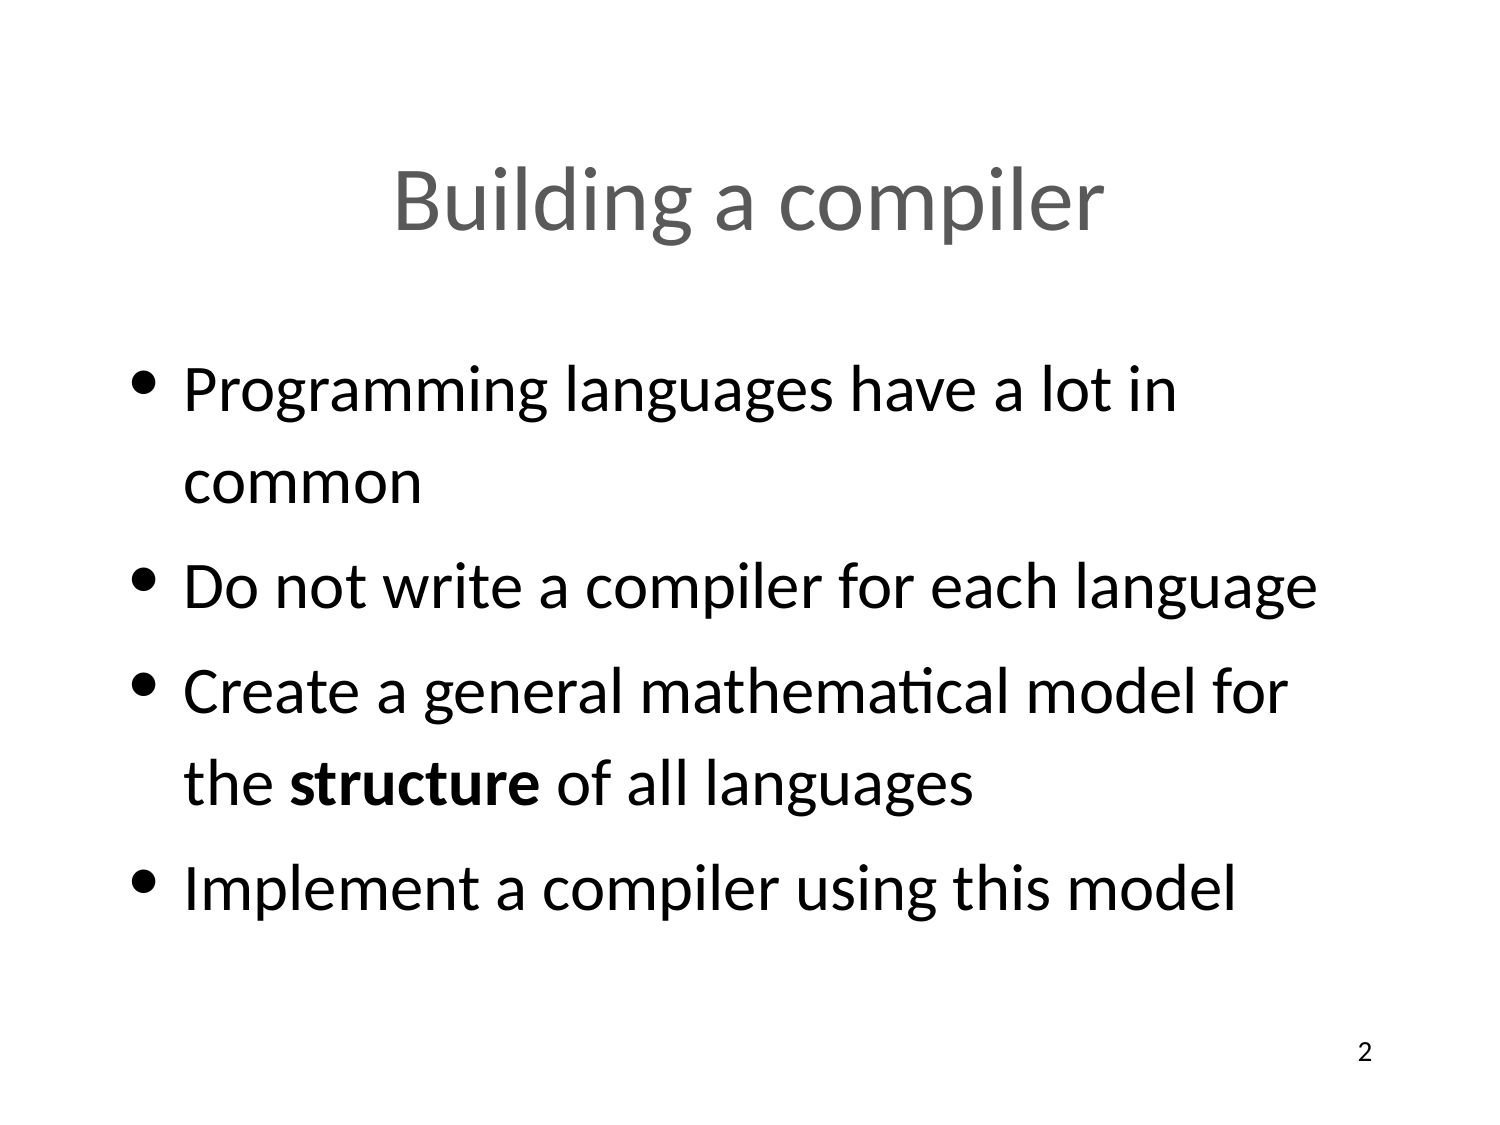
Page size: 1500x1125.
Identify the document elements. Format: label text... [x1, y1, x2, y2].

title Building a compiler [112, 99, 1388, 288]
slide_number 2 [1074, 1025, 1388, 1100]
list Programming languages have a lot in common Do not write a compiler for each language Create a general mathematical model for the structure of all languages Implement a compiler using this model [112, 324, 1388, 1000]
